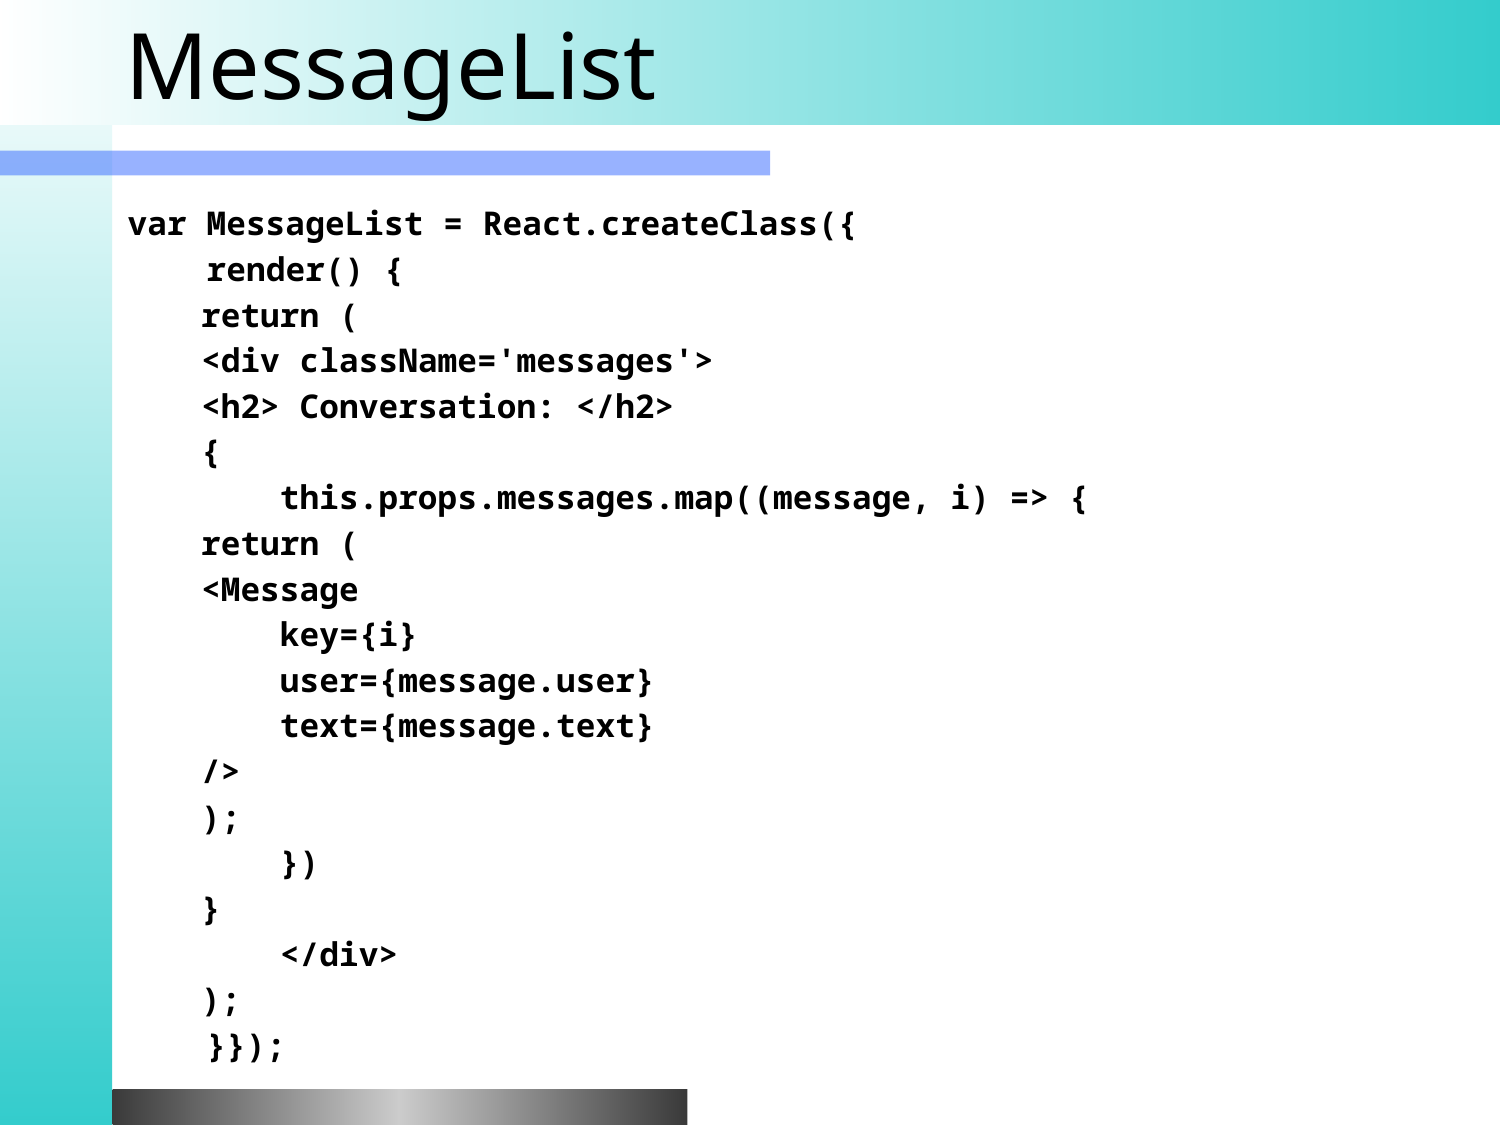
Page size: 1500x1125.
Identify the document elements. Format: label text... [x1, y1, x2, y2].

title MessageList [110, 0, 1388, 127]
list var MessageList = React.createClass({ render() { return ( <div className='messages'> <h2> Conversation: </h2> { this.props.messages.map((message, i) => { return ( <Message key={i} user={message.user} text={message.text} /> ); }) } </div> ); }}); [112, 195, 1500, 1072]
